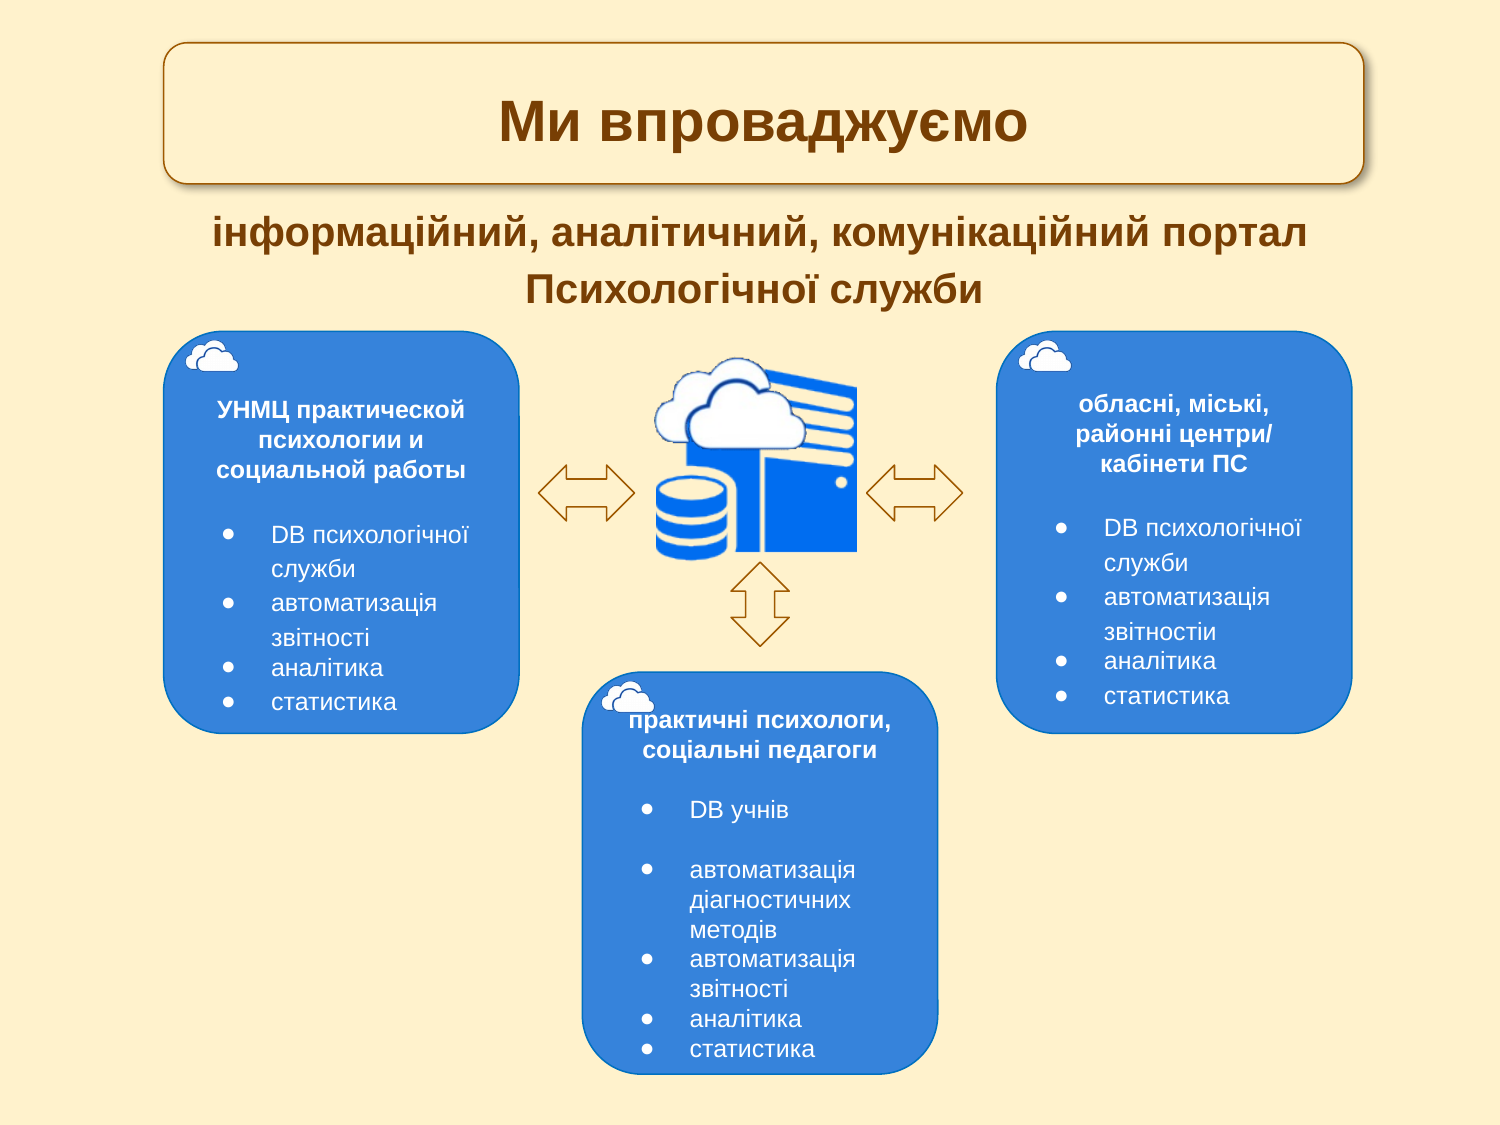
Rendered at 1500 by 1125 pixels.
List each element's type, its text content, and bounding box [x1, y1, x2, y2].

picture [646, 322, 857, 566]
text_box практичні психологи, соціальні педагоги DB учнів автоматизація діагностичних методів автоматизація звітності аналітика статистика [582, 672, 938, 1075]
text_box УНМЦ практической психологии и социальной работы DB психологічної служби автоматизація звітності аналітика статистика [163, 331, 520, 734]
text_box інформаційний, аналітичний, комунікаційний портал Психологічної служби [137, 181, 1383, 323]
text_box обласні, міські, районні центри/ кабінети ПС DB психологічної служби автоматизація звітностіи аналітика статистика [996, 331, 1352, 734]
text_box [538, 465, 635, 521]
picture [181, 331, 241, 389]
text_box [866, 465, 963, 521]
picture [1015, 331, 1074, 389]
picture [598, 671, 657, 730]
text_box [731, 573, 790, 647]
title [1355, 42, 1364, 48]
title [156, 42, 180, 158]
text_box Ми впроваджуємо [163, 42, 1364, 184]
